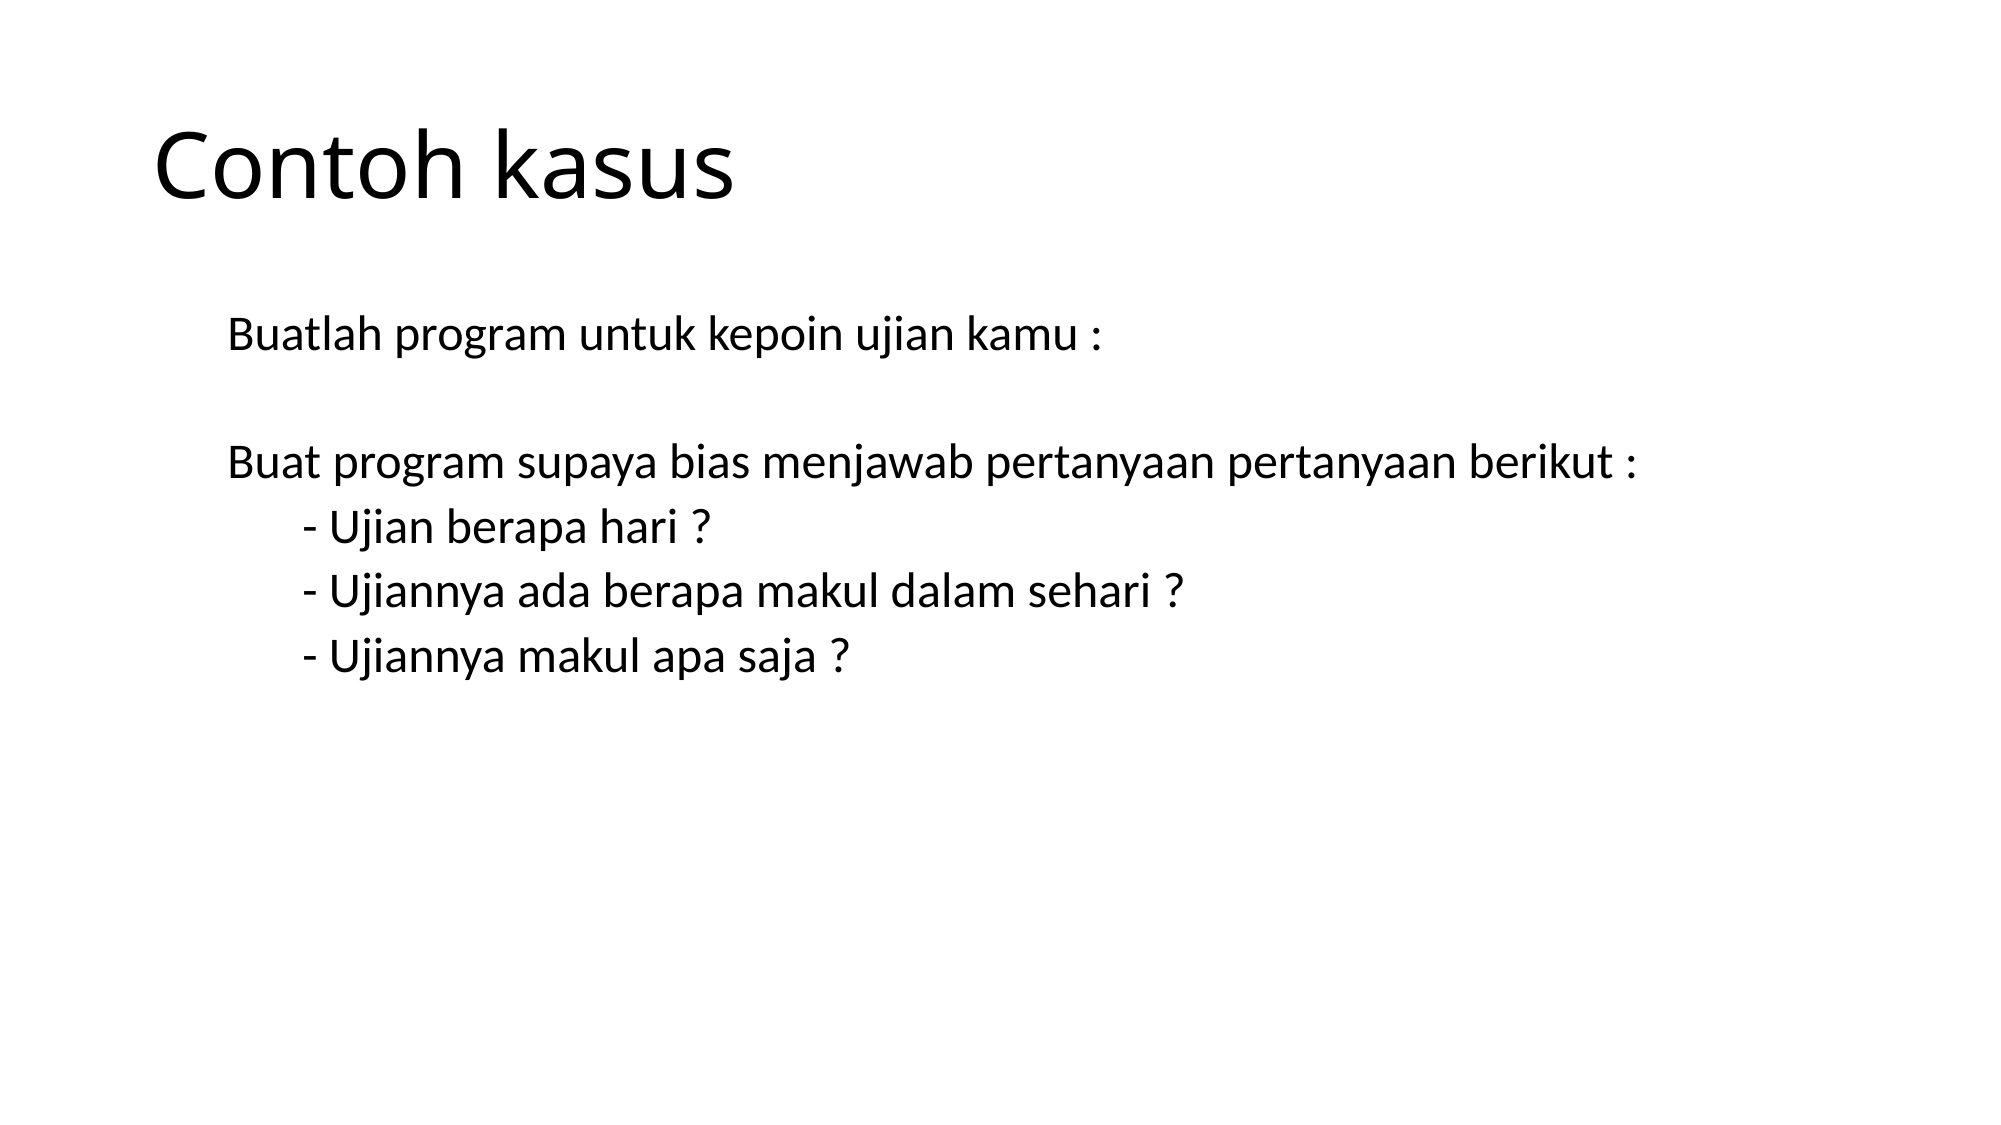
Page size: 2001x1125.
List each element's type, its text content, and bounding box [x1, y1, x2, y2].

list Buatlah program untuk kepoin ujian kamu : Buat program supaya bias menjawab pertanyaan pertanyaan berikut : - Ujian berapa hari ? - Ujiannya ada berapa makul dalam sehari ? - Ujiannya makul apa saja ? [137, 299, 1863, 1014]
title Contoh kasus [137, 59, 1863, 278]
